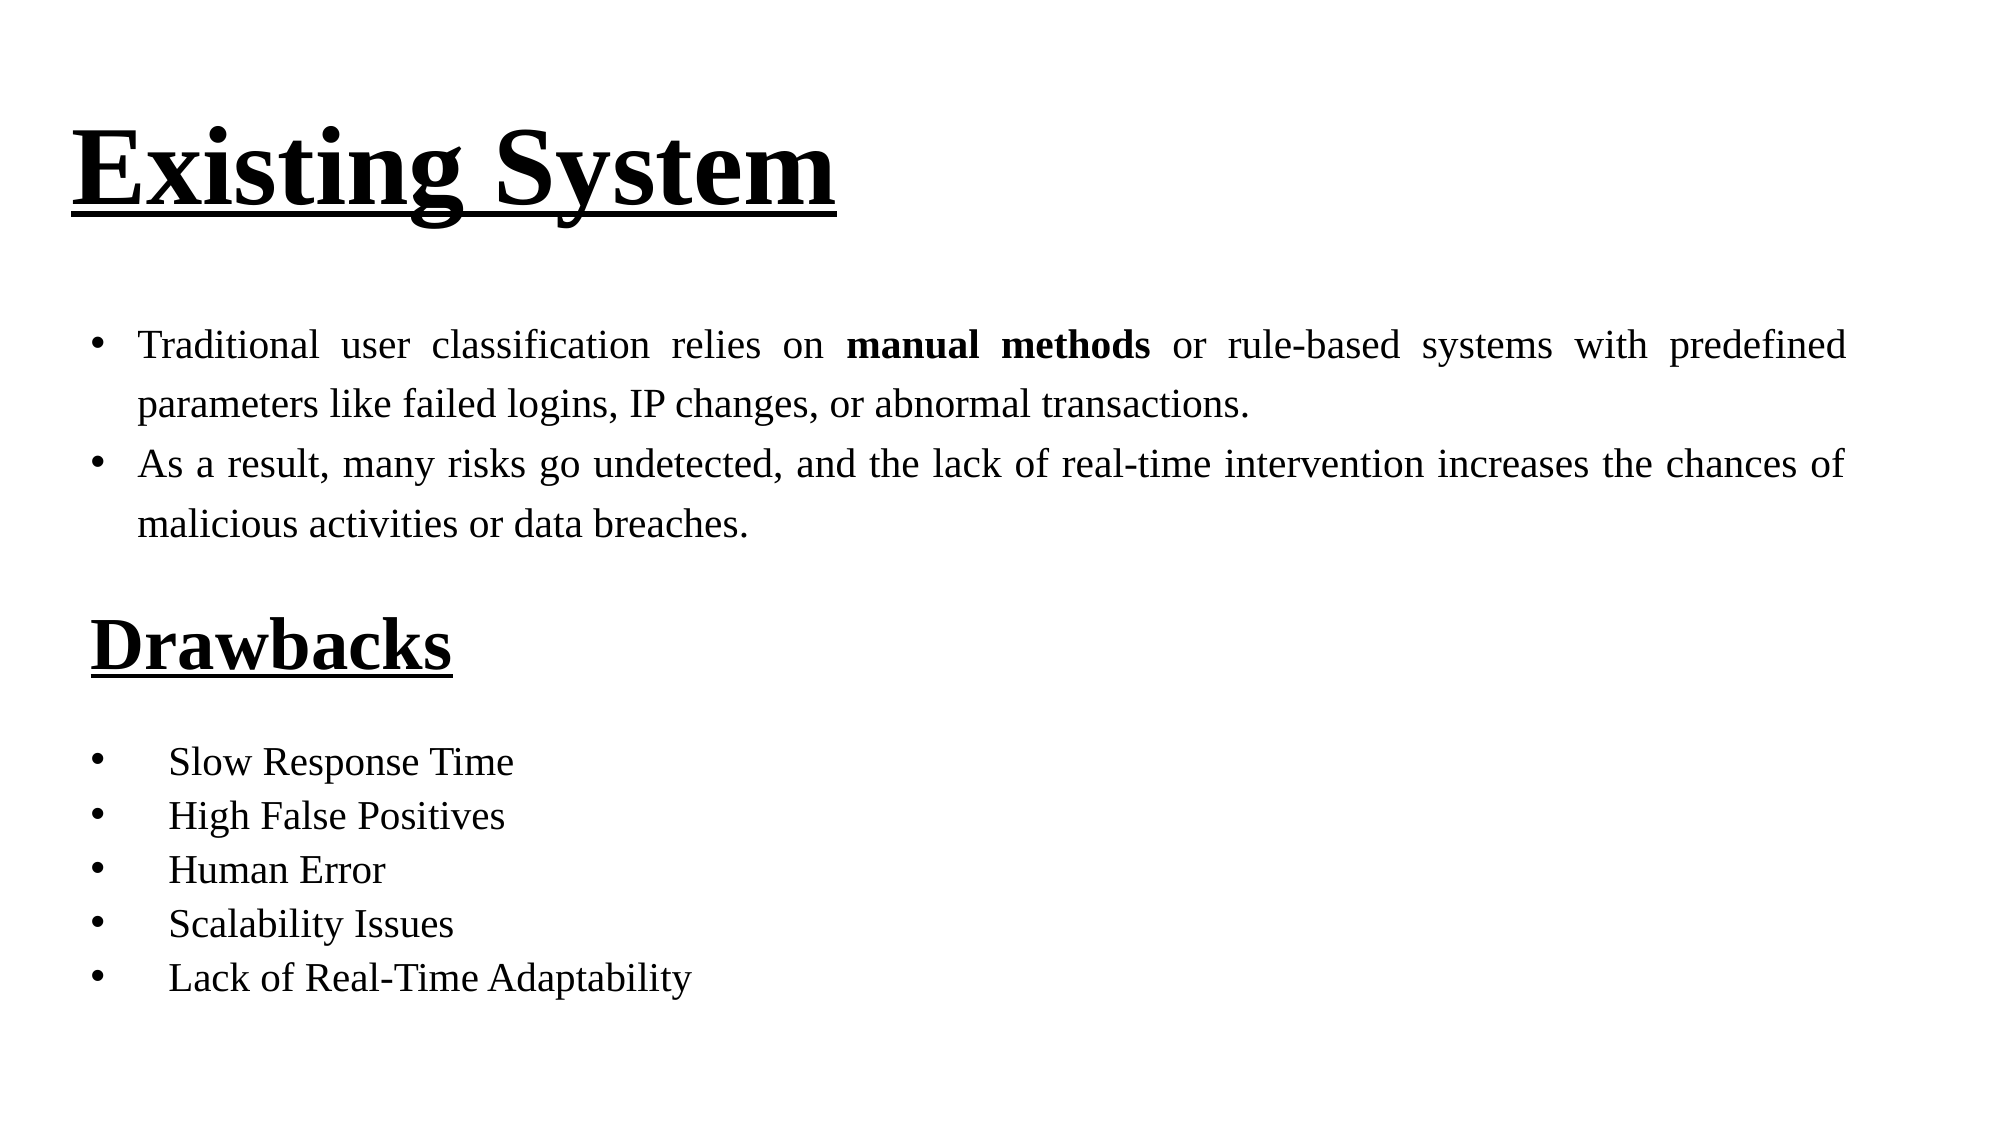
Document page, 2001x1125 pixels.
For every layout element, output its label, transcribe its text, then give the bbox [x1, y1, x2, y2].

title Existing System [56, 59, 1863, 278]
list Traditional user classification relies on manual methods or rule-based systems with predefined parameters like failed logins, IP changes, or abnormal transactions. As a result, many risks go undetected, and the lack of real-time intervention increases the chances of malicious activities or data breaches. Drawbacks Slow Response Time High False Positives Human Error Scalability Issues Lack of Real-Time Adaptability [75, 299, 1863, 1014]
